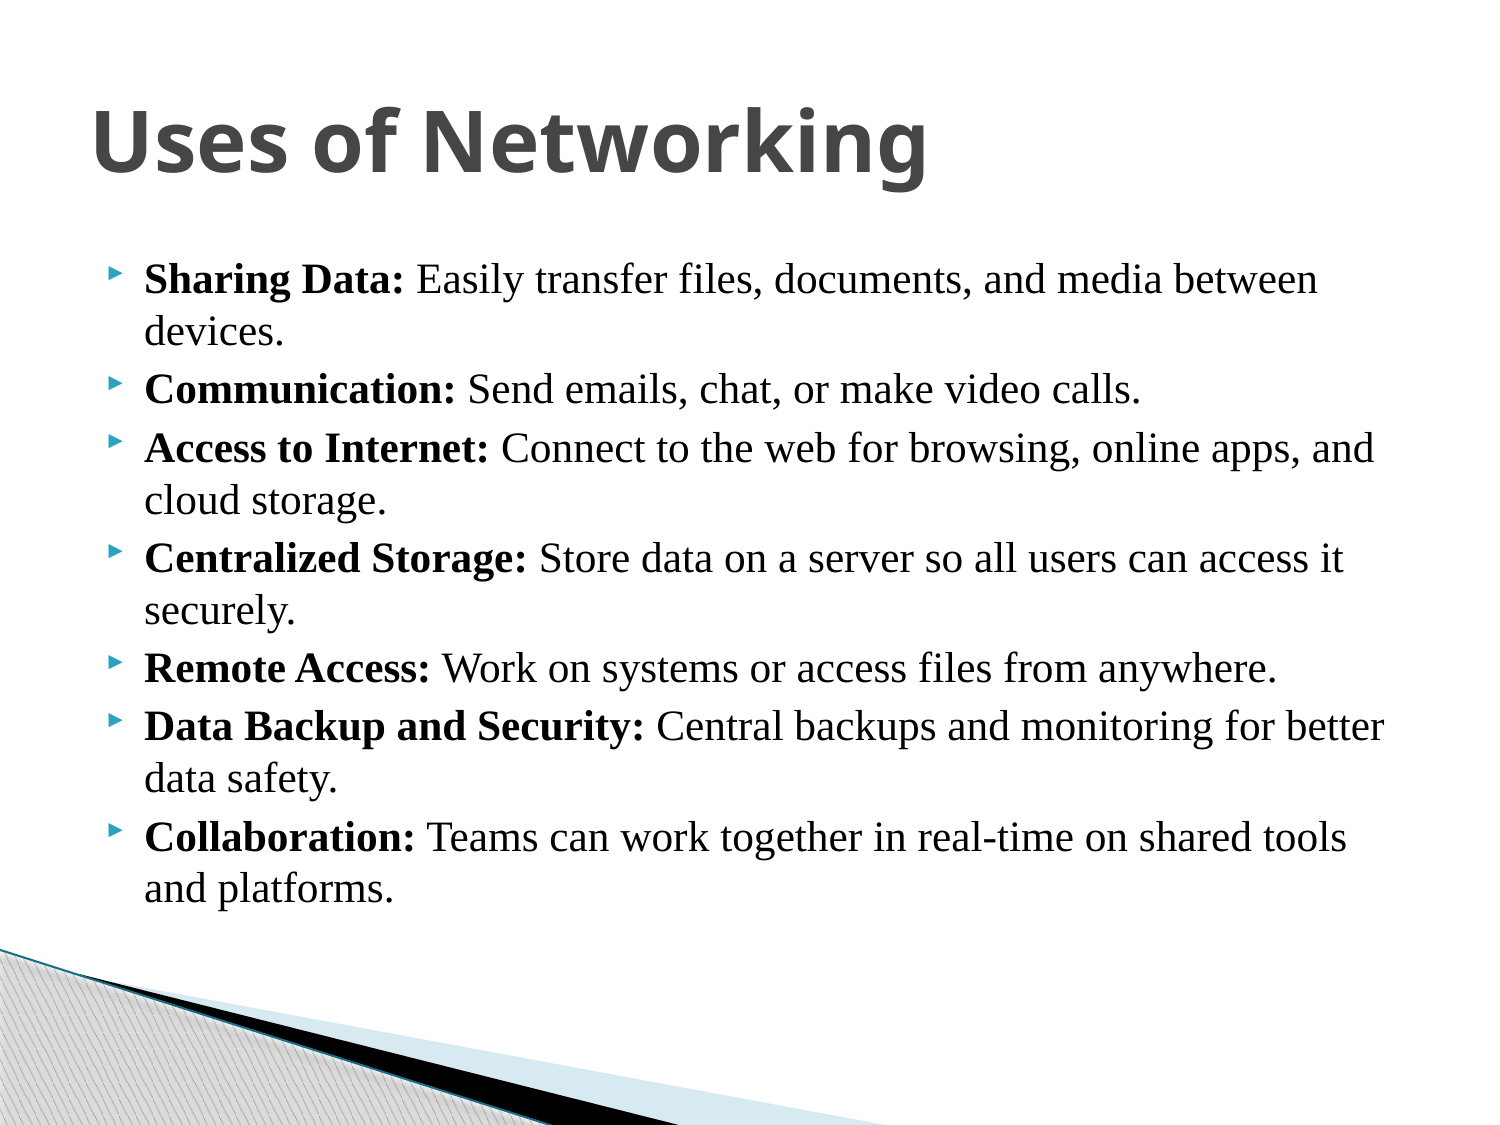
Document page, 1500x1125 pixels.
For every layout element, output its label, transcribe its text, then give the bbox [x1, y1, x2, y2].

list Sharing Data: Easily transfer files, documents, and media between devices. Communication: Send emails, chat, or make video calls. Access to Internet: Connect to the web for browsing, online apps, and cloud storage. Centralized Storage: Store data on a server so all users can access it securely. Remote Access: Work on systems or access files from anywhere. Data Backup and Security: Central backups and monitoring for better data safety. Collaboration: Teams can work together in real-time on shared tools and platforms. [75, 243, 1425, 986]
title Uses of Networking [75, 45, 1425, 233]
